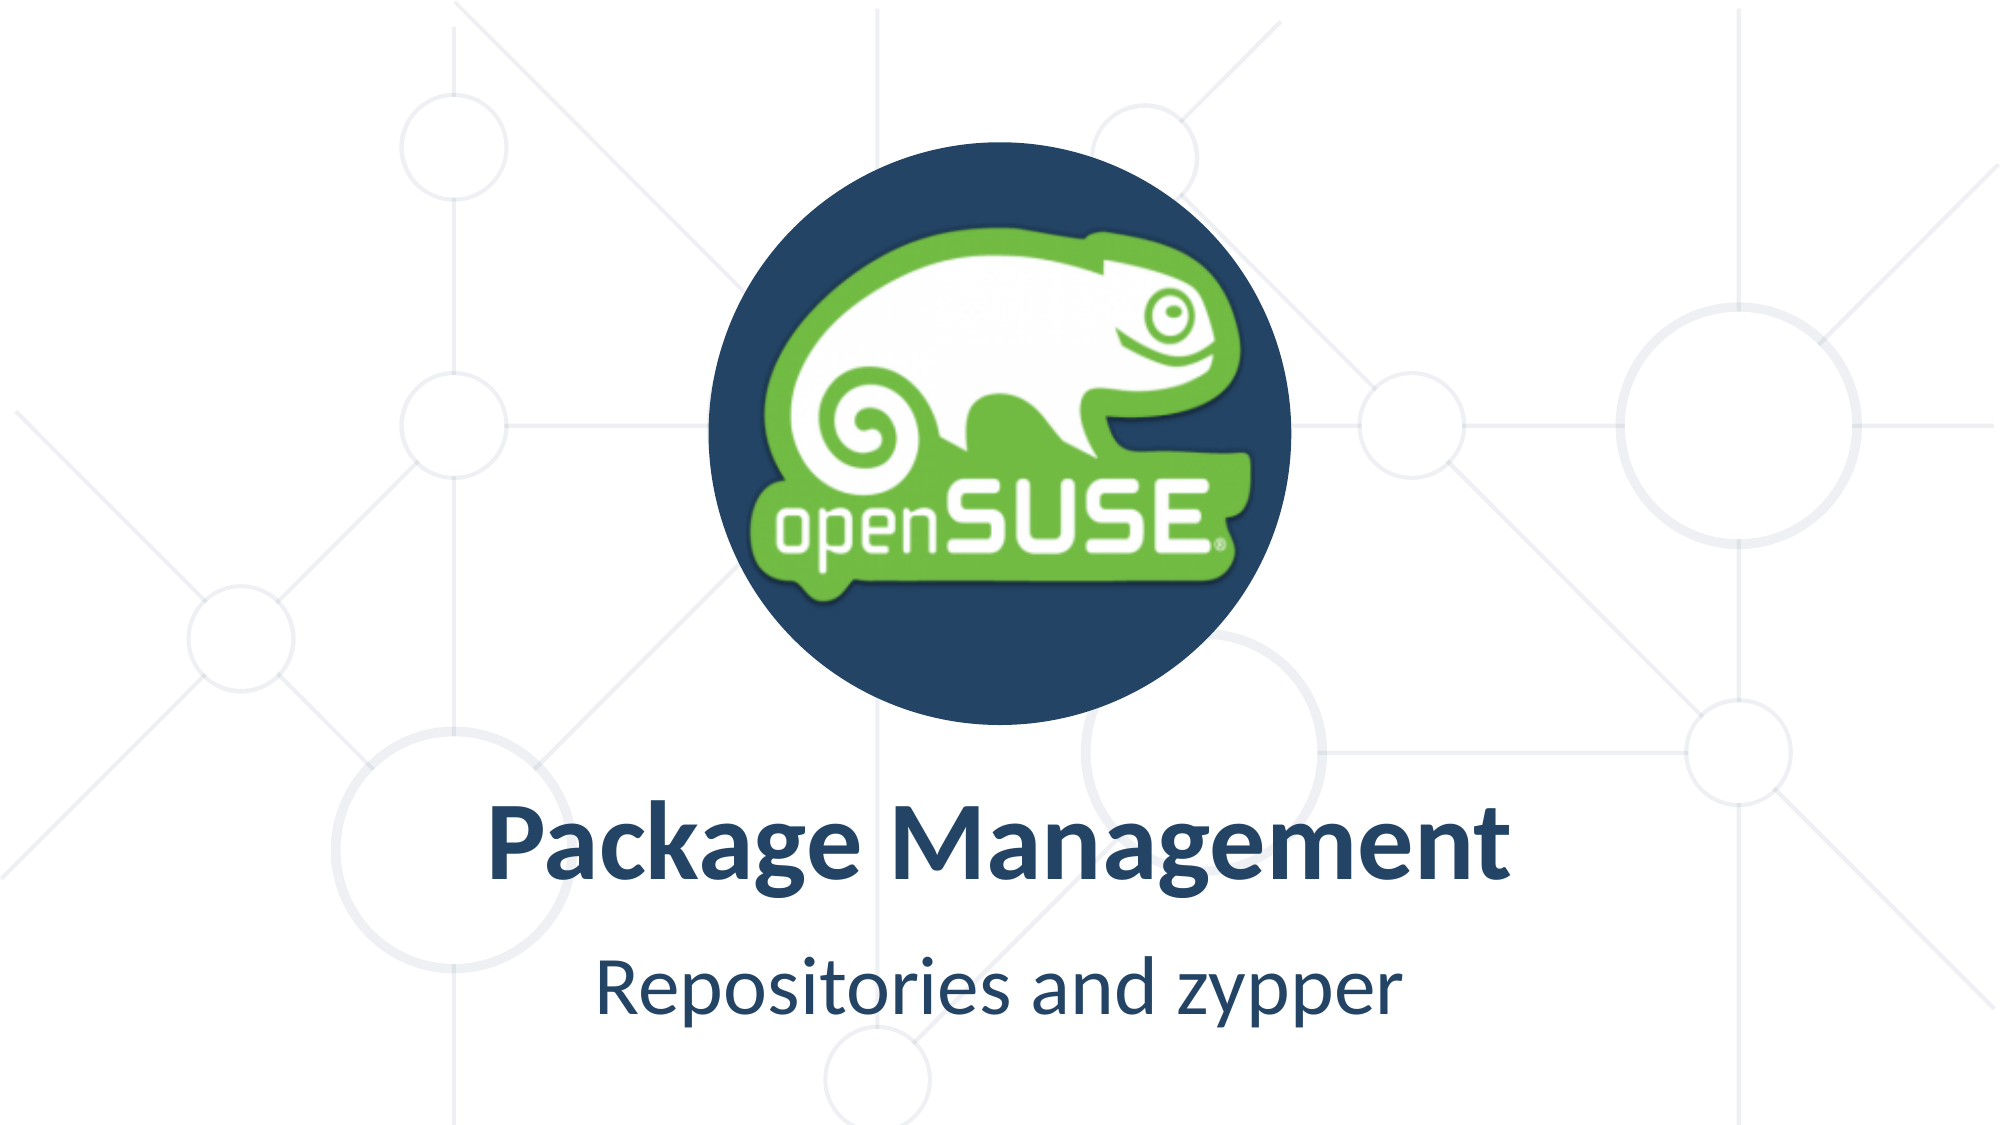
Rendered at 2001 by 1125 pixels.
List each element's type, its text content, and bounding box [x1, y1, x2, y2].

subtitle Repositories and zypper [100, 916, 1900, 1043]
picture [745, 222, 1255, 611]
title Package Management [100, 771, 1900, 898]
